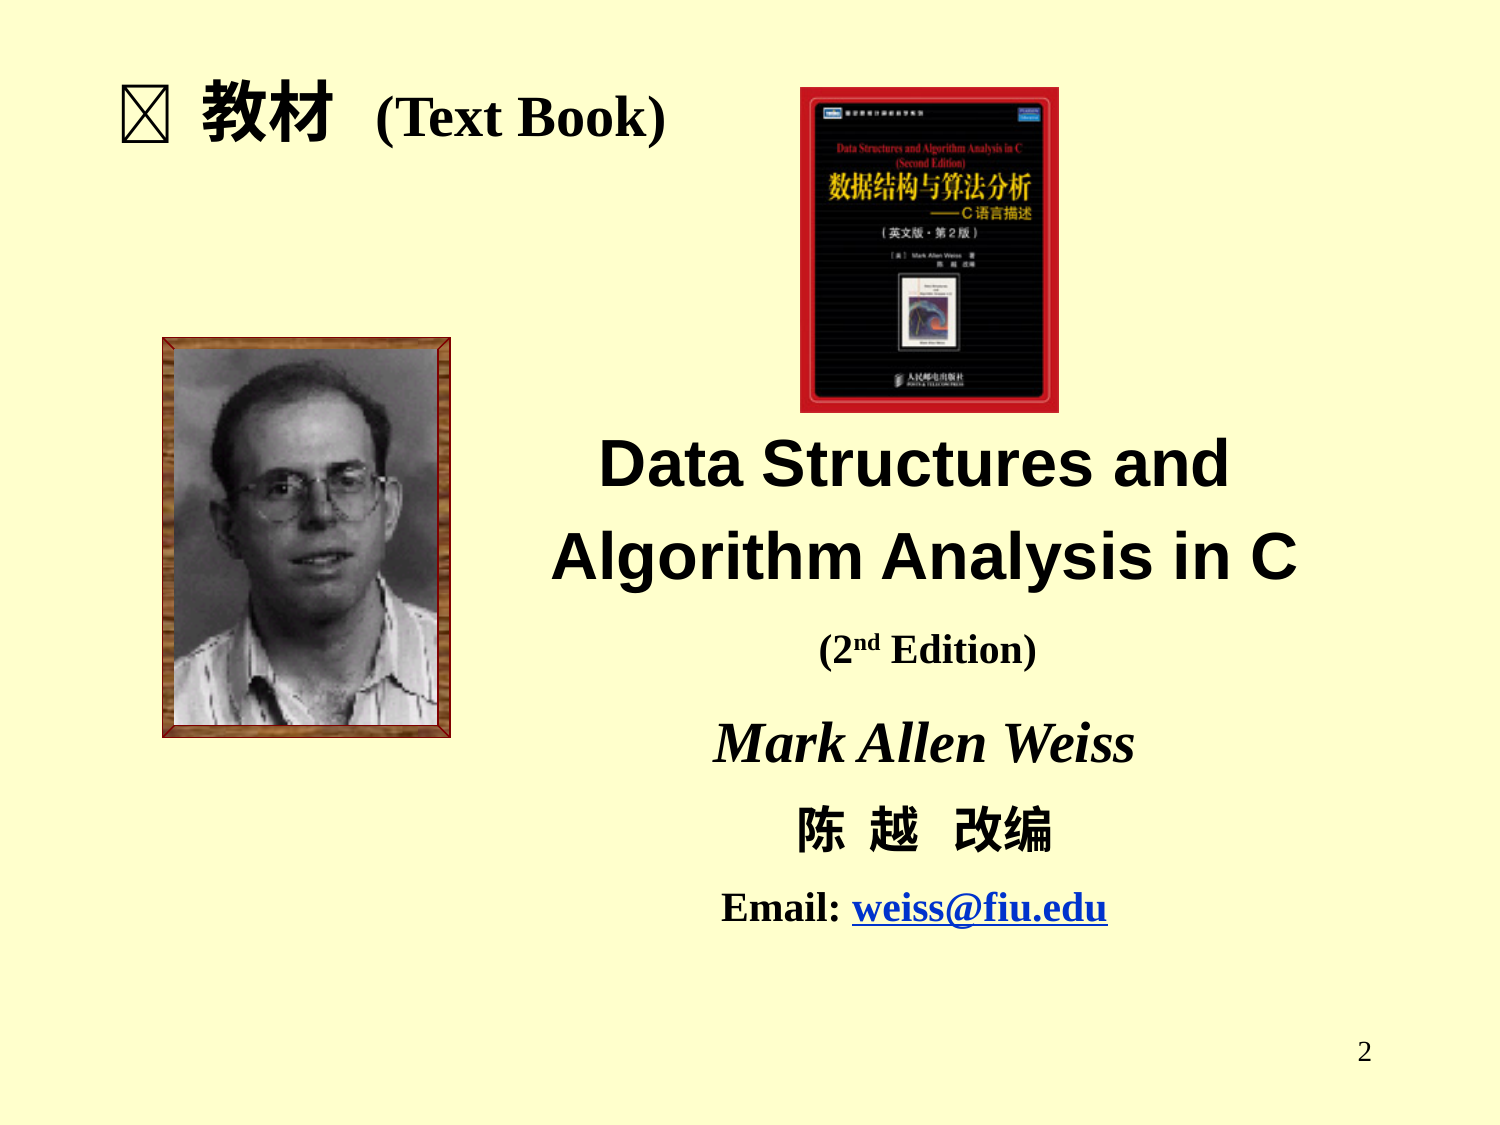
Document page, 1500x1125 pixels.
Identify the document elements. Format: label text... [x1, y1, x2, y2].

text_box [449, 87, 1400, 958]
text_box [162, 337, 449, 738]
slide_number 2 [1074, 1025, 1388, 1100]
text_box  教材 (Text Book) [75, 62, 725, 158]
